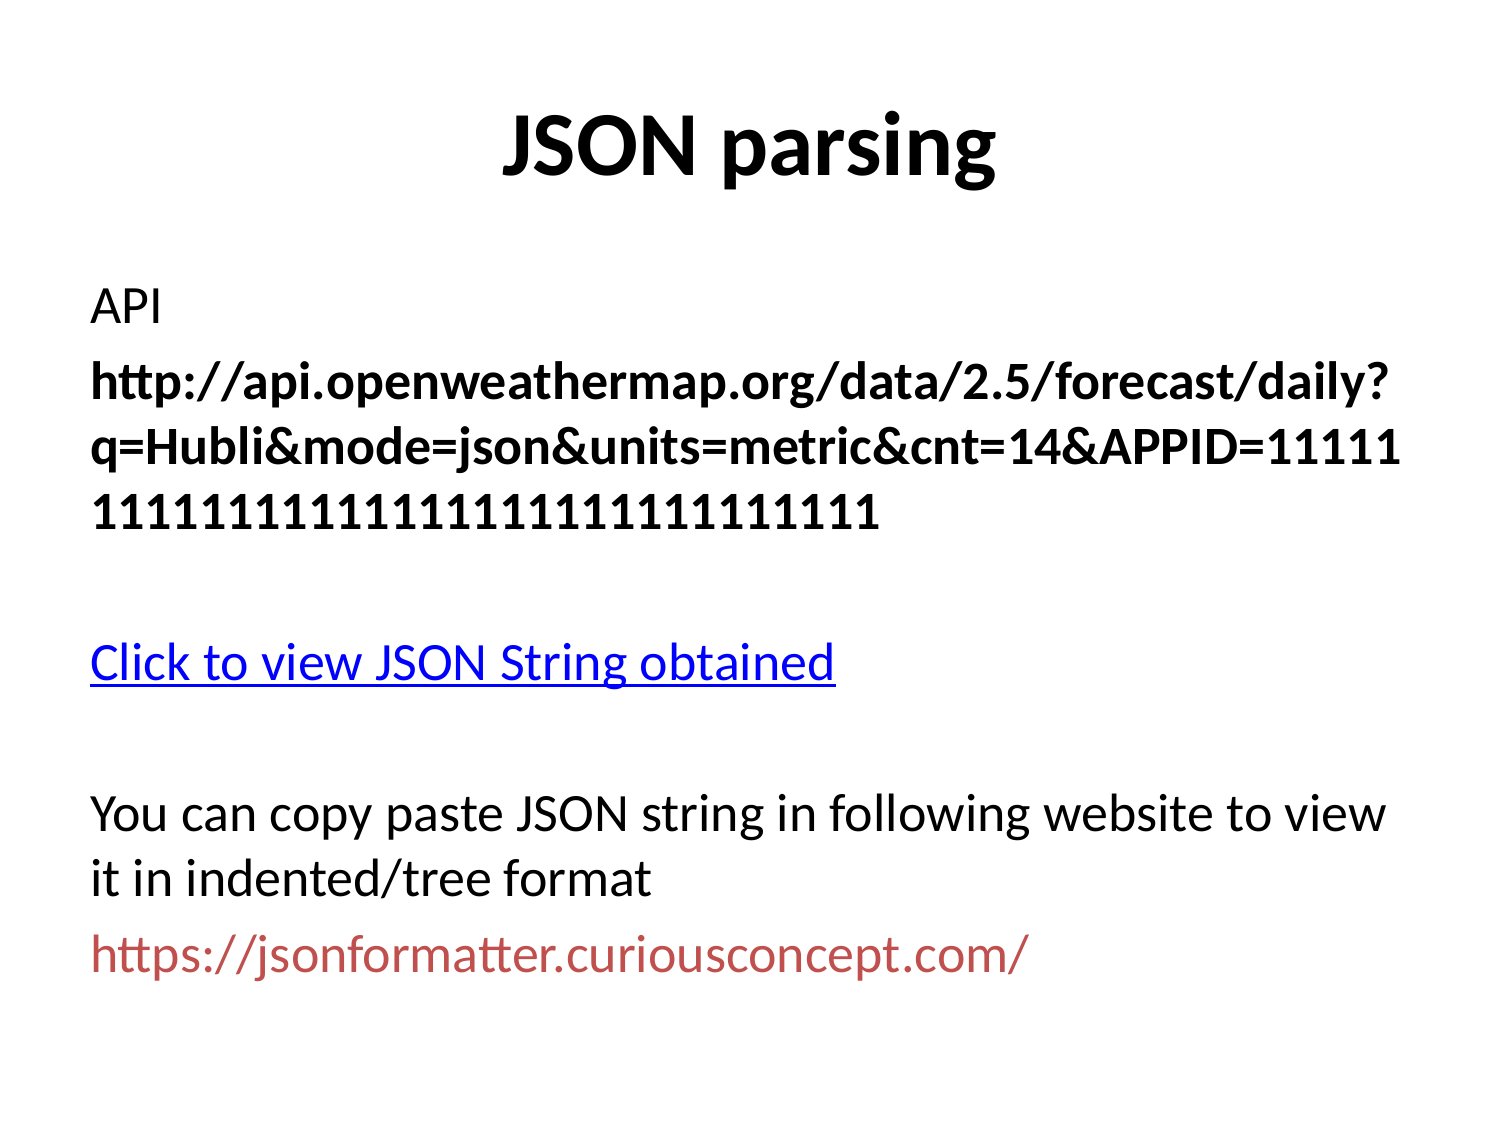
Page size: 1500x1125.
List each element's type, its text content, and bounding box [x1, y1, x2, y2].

list API http://api.openweathermap.org/data/2.5/forecast/daily?q=Hubli&mode=json&units=metric&cnt=14&APPID=1111111111111111111111111111111111 Click to view JSON String obtained You can copy paste JSON string in following website to view it in indented/tree format https://jsonformatter.curiousconcept.com/ [75, 262, 1425, 1005]
title JSON parsing [75, 45, 1425, 233]
